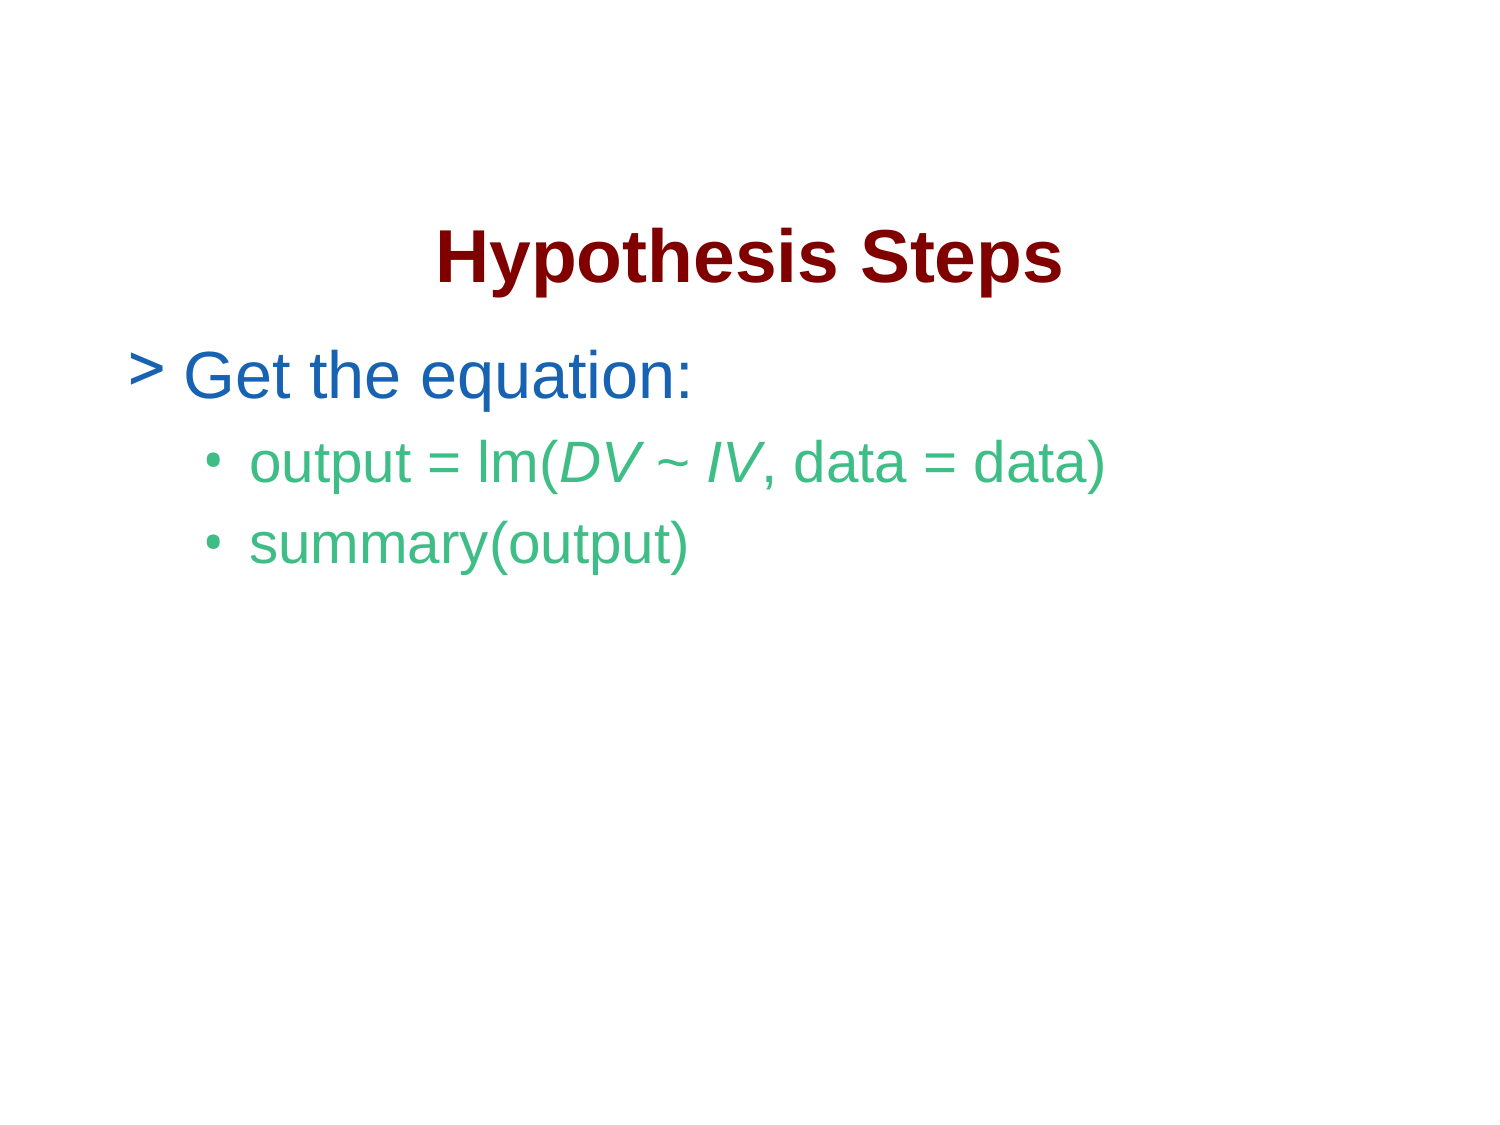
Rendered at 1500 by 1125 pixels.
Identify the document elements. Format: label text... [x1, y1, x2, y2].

list Get the equation: output = lm(DV ~ IV, data = data) summary(output) [112, 324, 1388, 1000]
title Hypothesis Steps [112, 200, 1388, 288]
